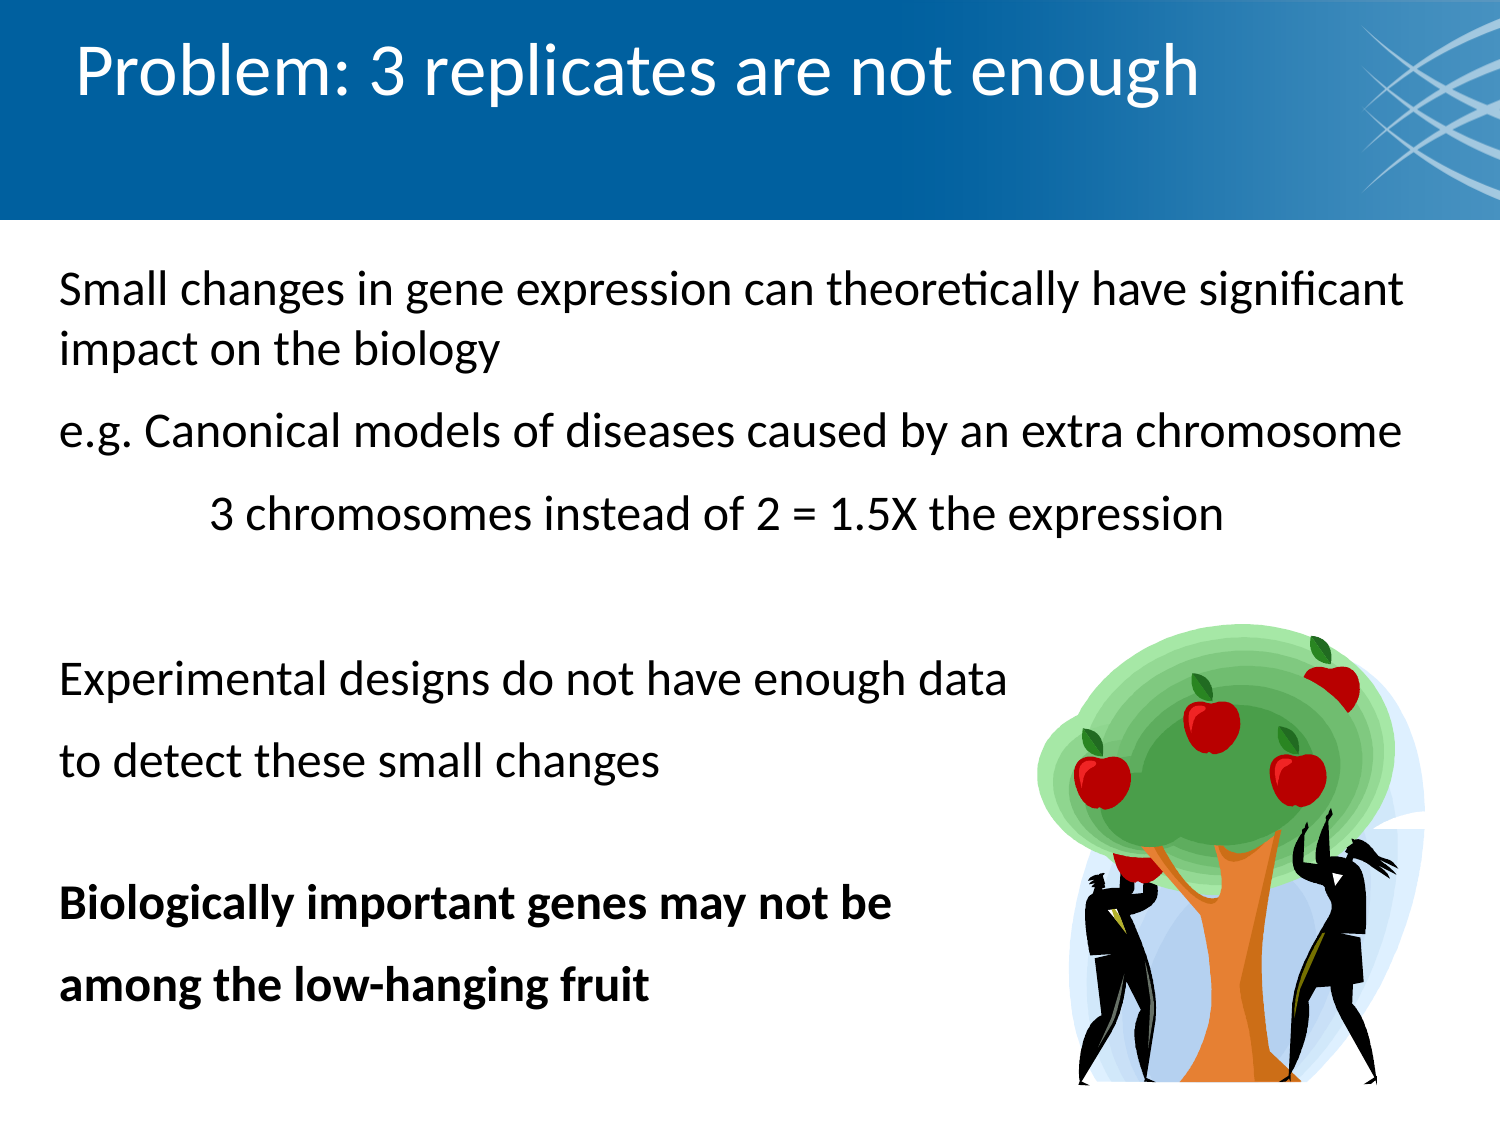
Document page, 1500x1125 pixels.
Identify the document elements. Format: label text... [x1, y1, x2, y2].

picture [1036, 623, 1426, 1086]
title Problem: 3 replicates are not enough [75, 30, 1425, 219]
list Small changes in gene expression can theoretically have significant impact on the biology e.g. Canonical models of diseases caused by an extra chromosome 3 chromosomes instead of 2 = 1.5X the expression Experimental designs do not have enough data to detect these small changes Biologically important genes may not be among the low-hanging fruit [58, 254, 1425, 1095]
picture [0, 0, 1500, 220]
